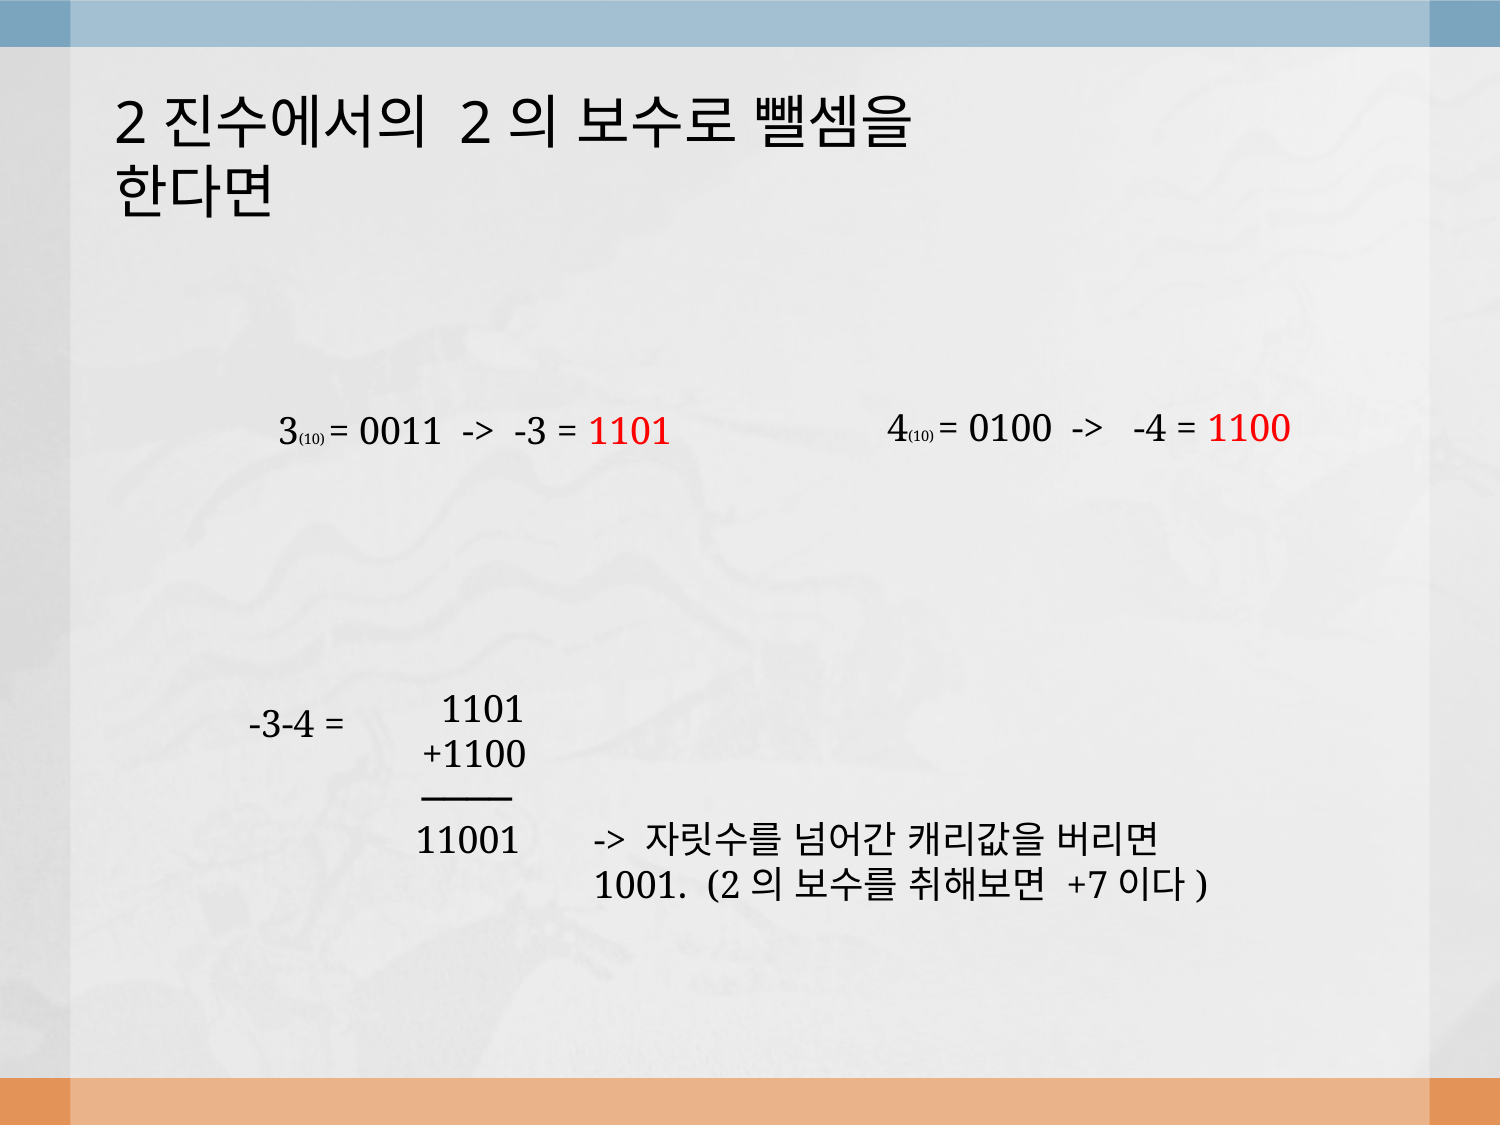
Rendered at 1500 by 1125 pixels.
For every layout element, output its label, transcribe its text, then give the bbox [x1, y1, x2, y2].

text_box -3-4 = [234, 692, 361, 753]
text_box 4(10) = 0100 -> -4 = 1100 [872, 397, 1307, 457]
text_box 3(10) = 0011 -> -3 = 1101 [263, 399, 688, 460]
text_box -> 자릿수를 넘어간 캐리값을 버리면 1001. (2의 보수를 취해보면 +7이다) [579, 808, 1224, 914]
text_box 2진수에서의 2의 보수로 뺄셈을 한다면 [100, 78, 987, 233]
text_box 11001 [401, 808, 536, 869]
text_box 1101 +1100 ──── [407, 677, 542, 827]
